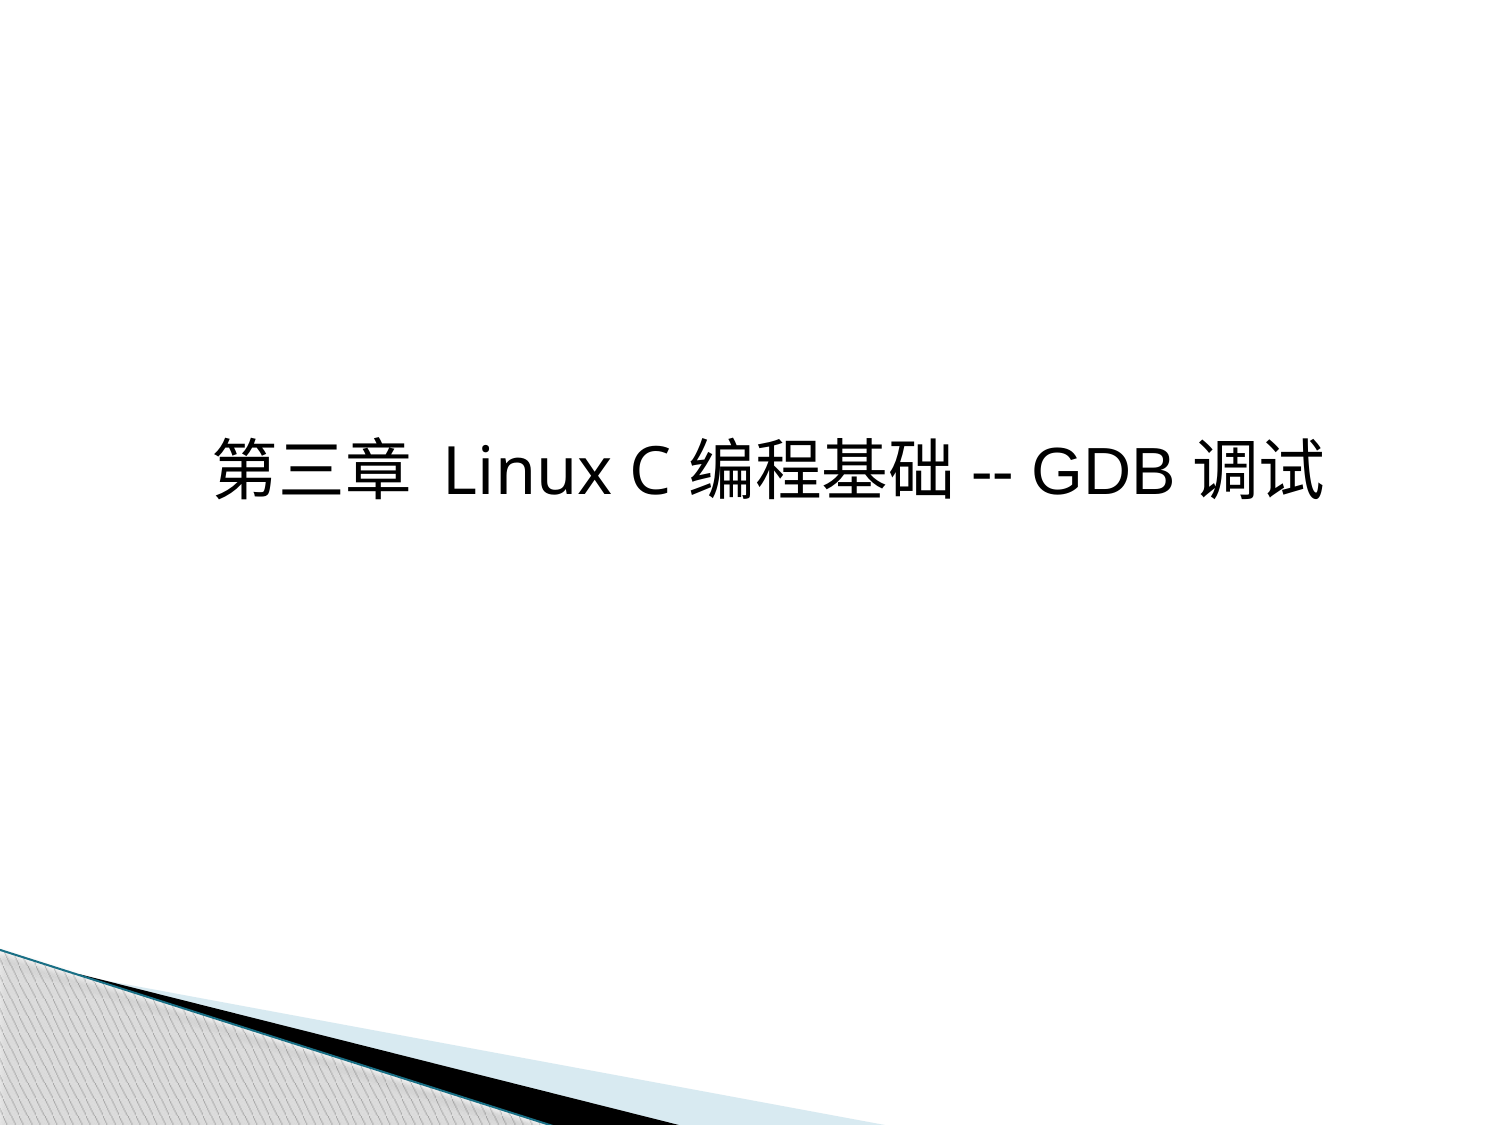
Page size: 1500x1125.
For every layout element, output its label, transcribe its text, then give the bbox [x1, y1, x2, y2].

text_box 第三章 Linux C编程基础-- GDB调试 [46, 420, 1407, 516]
